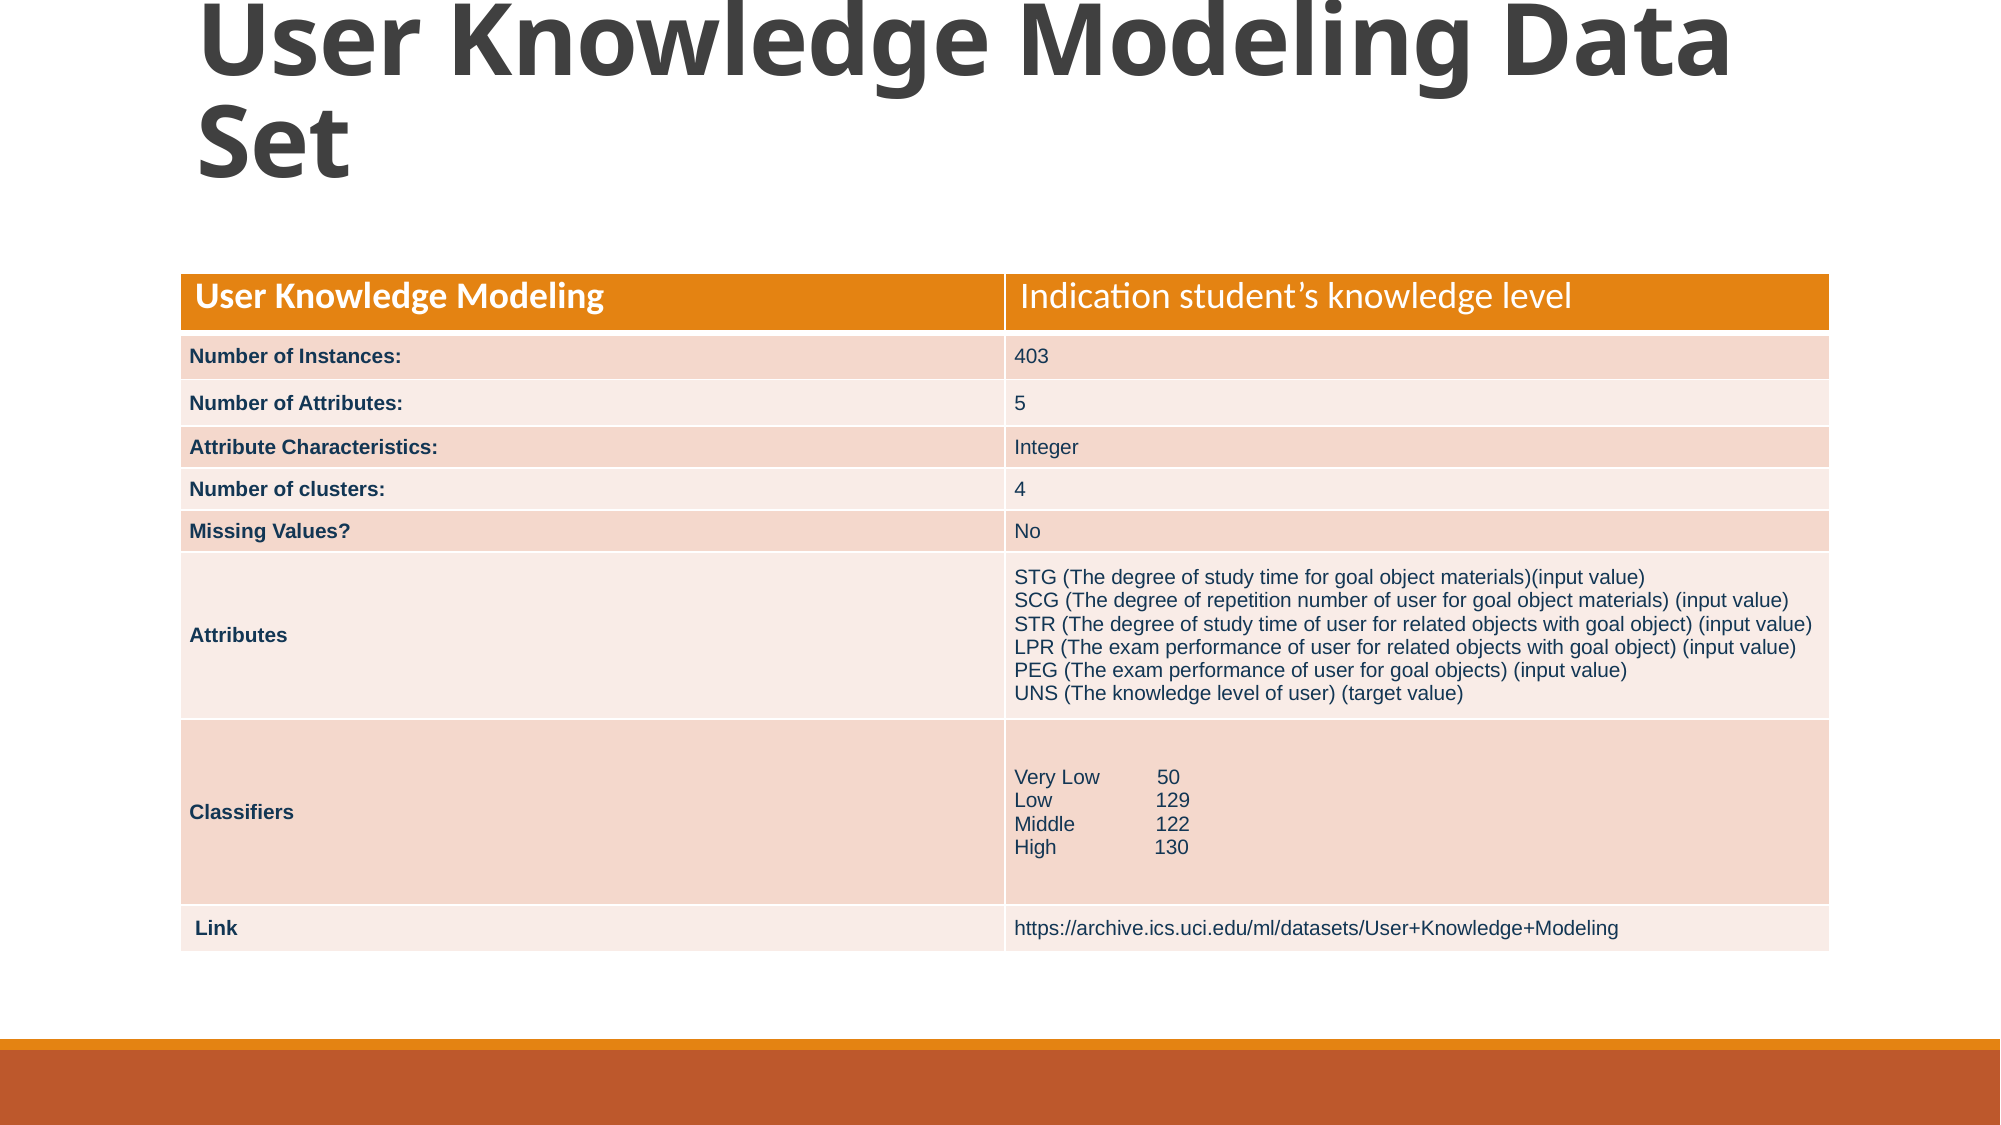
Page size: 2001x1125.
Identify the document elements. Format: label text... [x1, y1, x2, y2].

table_cell Number of Instances: [181, 336, 1004, 379]
table_cell No [1006, 511, 1829, 551]
table_cell 5 [1006, 380, 1829, 425]
table_cell Attributes [181, 553, 1004, 718]
table_cell STG (The degree of study time for goal object materials)(input value) SCG (The degree of repetition number of user for goal object materials) (input value) STR (The degree of study time of user for related objects with goal object) (input value) LPR (The exam performance of user for related objects with goal object) (input value) PEG (The exam performance of user for goal objects) (input value) UNS (The knowledge level of user) (target value) [1006, 553, 1829, 718]
table_cell 403 [1006, 336, 1829, 379]
table_cell Integer [1006, 427, 1829, 467]
table_cell Link [181, 906, 1004, 951]
table_cell https://archive.ics.uci.edu/ml/datasets/User+Knowledge+Modeling [1006, 906, 1829, 951]
table_cell Number of clusters: [181, 469, 1004, 509]
table_header User Knowledge Modeling [181, 274, 1004, 330]
table_cell Very Low 50 Low 129 Middle 122 High 130 [1006, 720, 1829, 904]
table_cell Missing Values? [181, 511, 1004, 551]
table_cell Attribute Characteristics: [181, 427, 1004, 467]
table_cell Number of Attributes: [181, 380, 1004, 425]
table_header Indication student’s knowledge level [1006, 274, 1829, 330]
table_cell 4 [1006, 469, 1829, 509]
title User Knowledge Modeling Data Set [181, 66, 1832, 206]
table_cell Classifiers [181, 720, 1004, 904]
